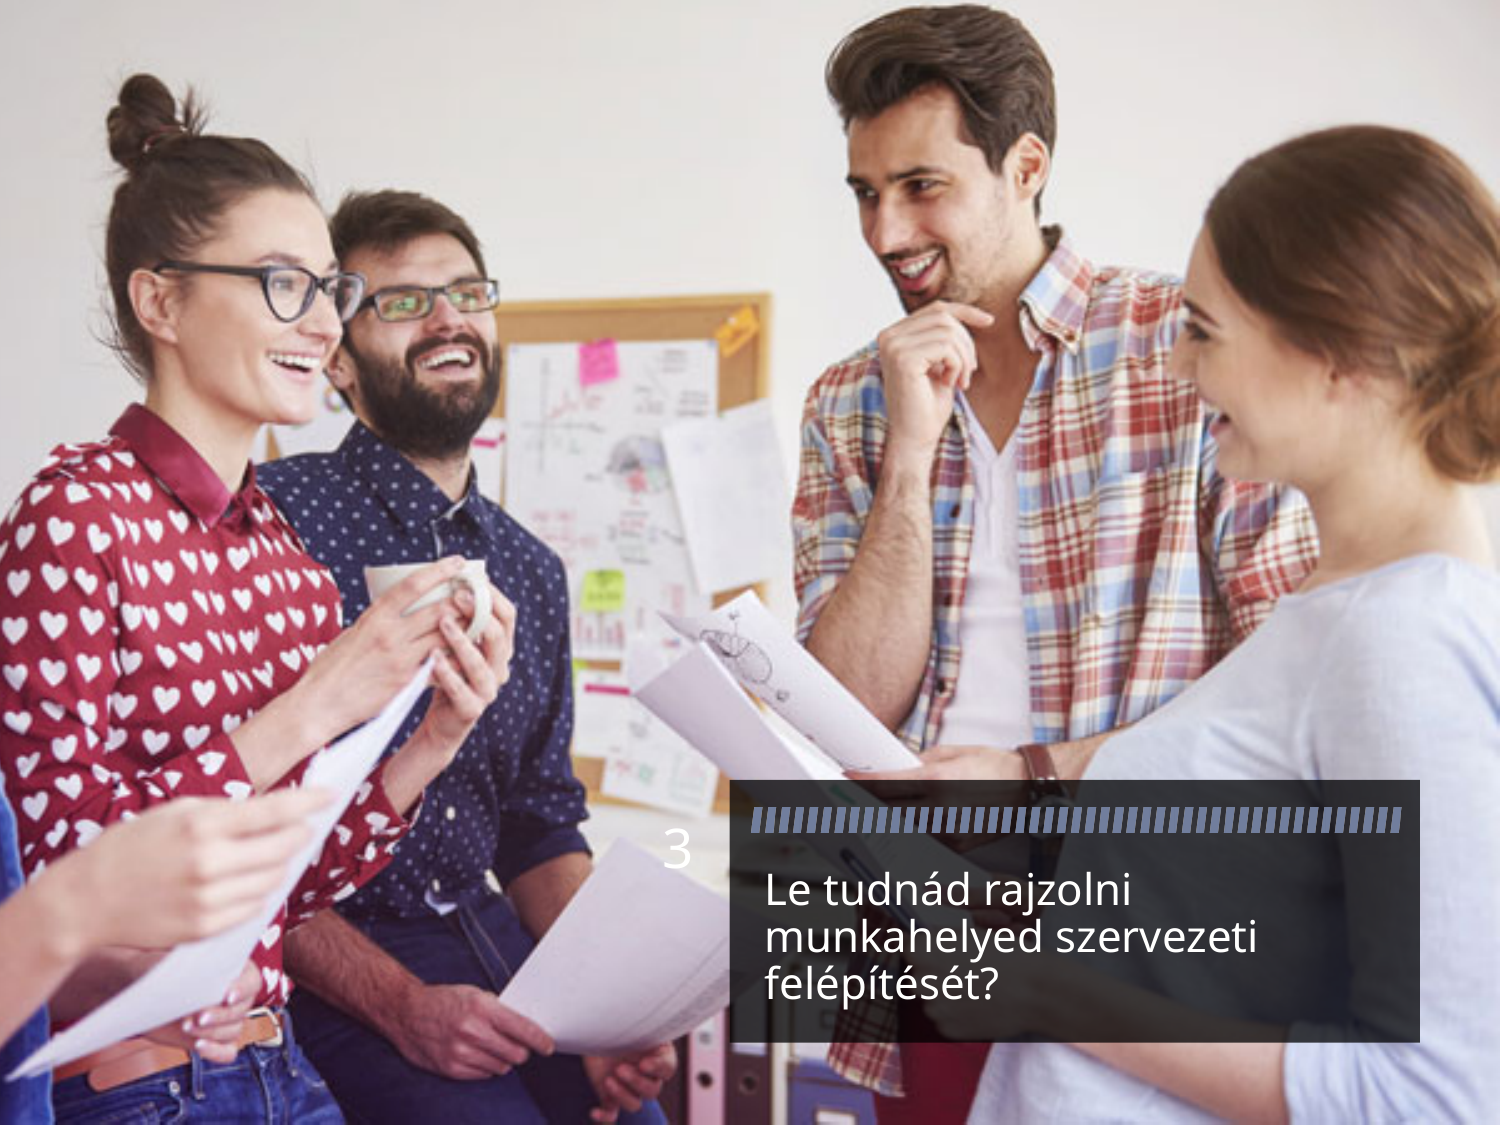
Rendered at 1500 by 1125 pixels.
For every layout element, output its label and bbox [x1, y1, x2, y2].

picture [747, 806, 1403, 833]
list [0, 0, 1500, 1125]
